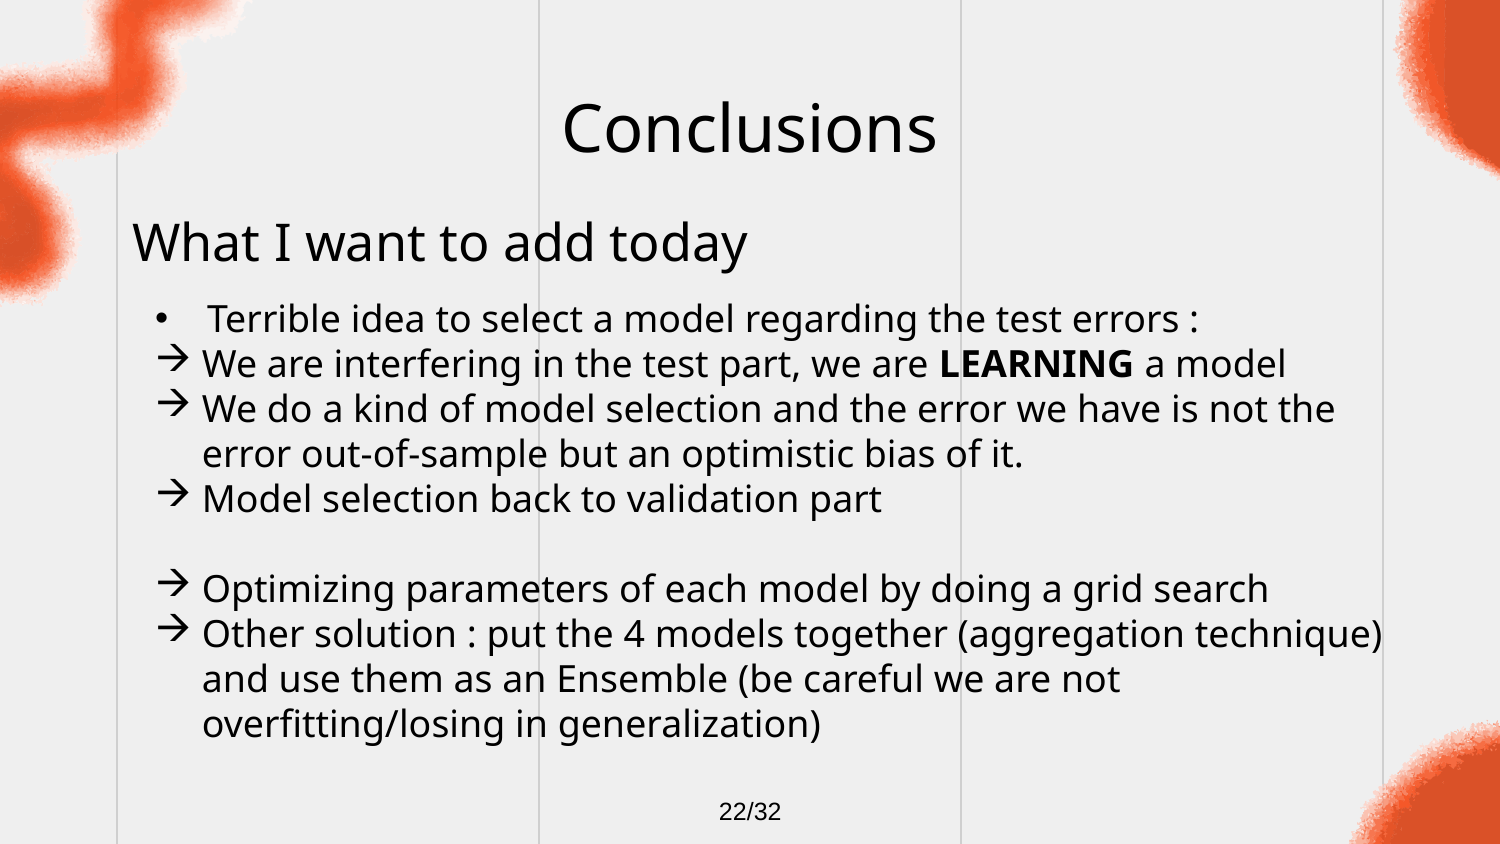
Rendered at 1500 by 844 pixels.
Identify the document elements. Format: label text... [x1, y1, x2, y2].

picture [1218, 501, 1500, 844]
picture [0, 0, 439, 514]
subtitle What I want to add today [116, 199, 1336, 280]
text_box 22/32 [540, 787, 961, 833]
title Conclusions [116, 88, 1383, 164]
picture [1273, 0, 1500, 410]
subtitle Terrible idea to select a model regarding the test errors : We are interfering in the test part, we are LEARNING a model We do a kind of model selection and the error we have is not the error out-of-sample but an optimistic bias of it. Model selection back to validation part Optimizing parameters of each model by doing a grid search Other solution : put the 4 models together (aggregation technique) and use them as an Ensemble (be careful we are not overfitting/losing in generalization) [116, 280, 1412, 808]
